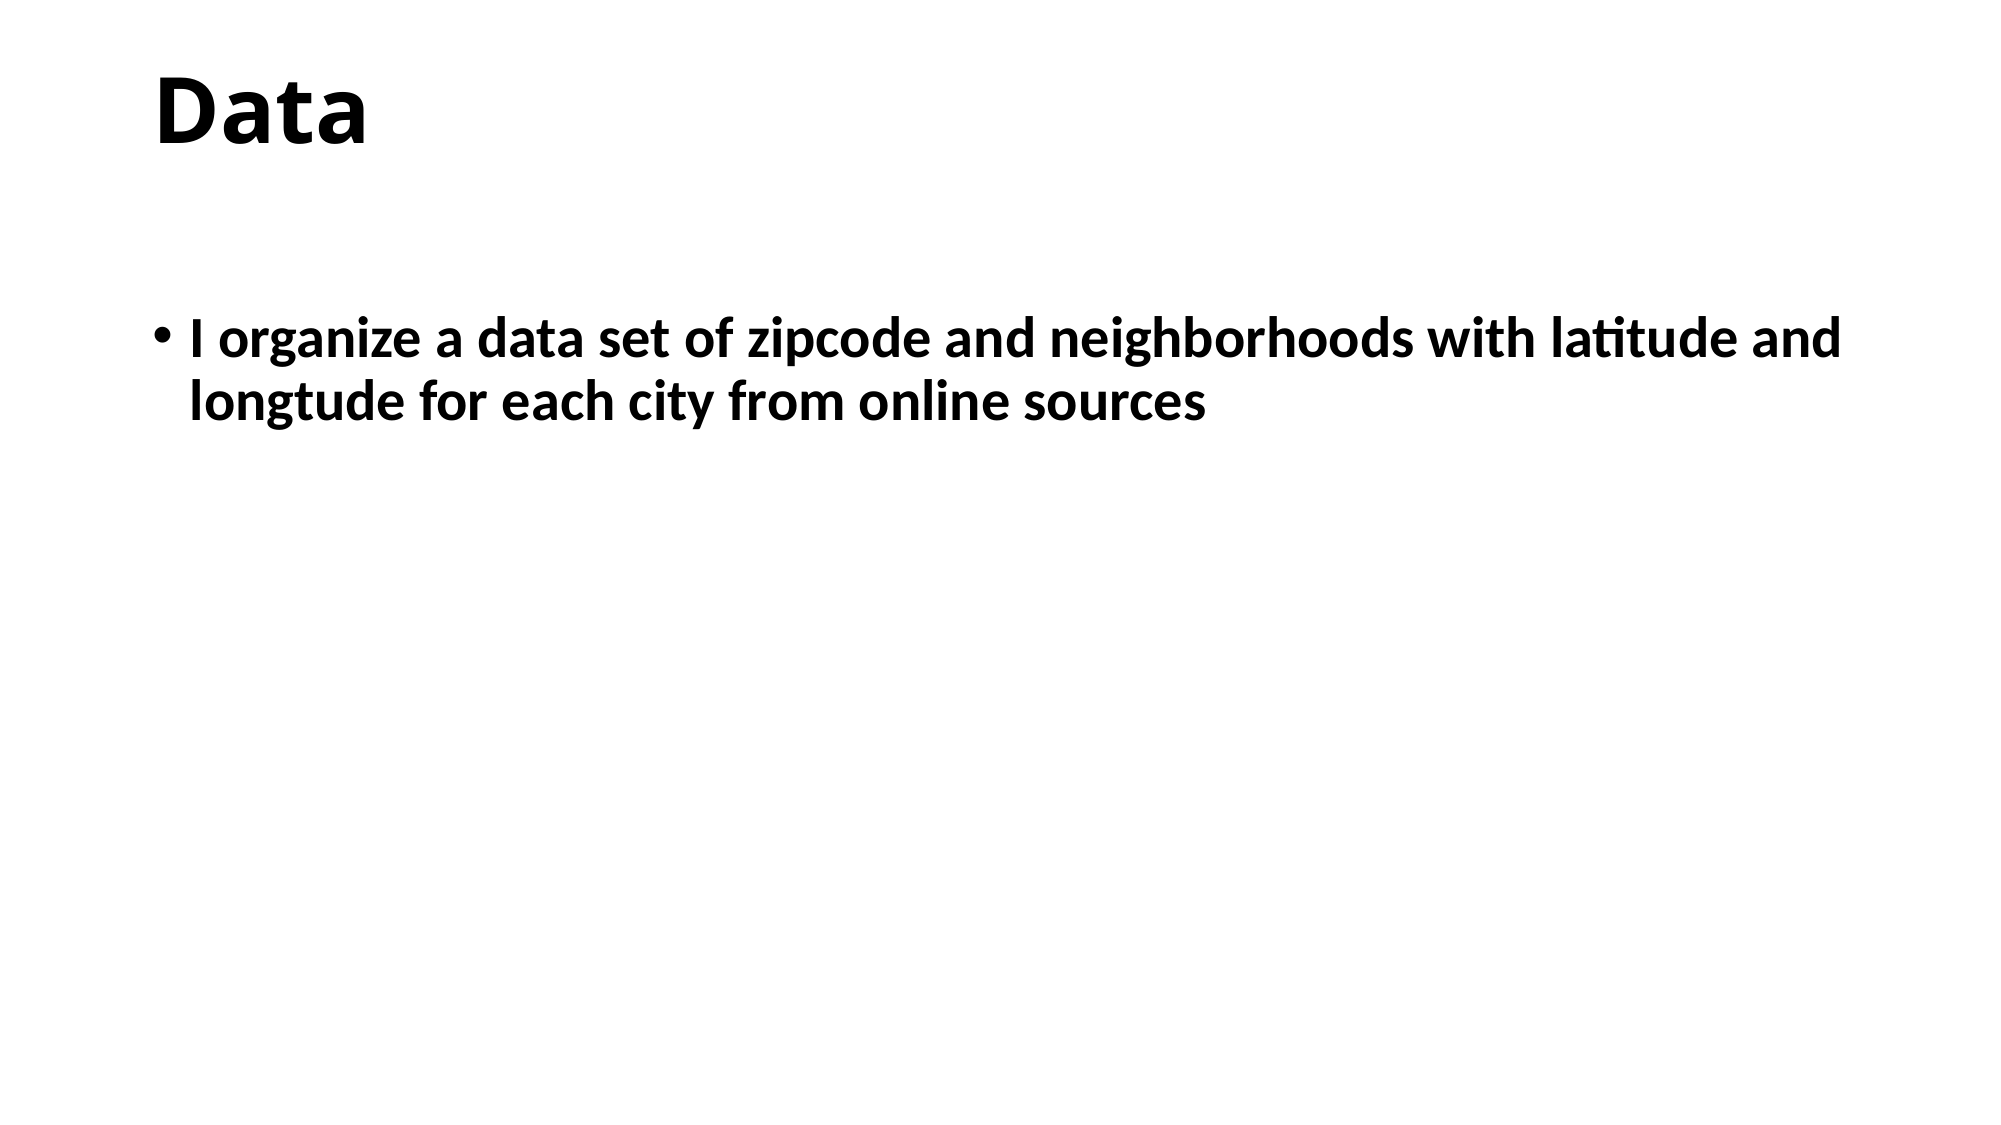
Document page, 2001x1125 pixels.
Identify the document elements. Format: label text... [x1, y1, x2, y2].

list I organize a data set of zipcode and neighborhoods with latitude and longtude for each city from online sources [137, 299, 1863, 1014]
title Data [137, 59, 1863, 278]
